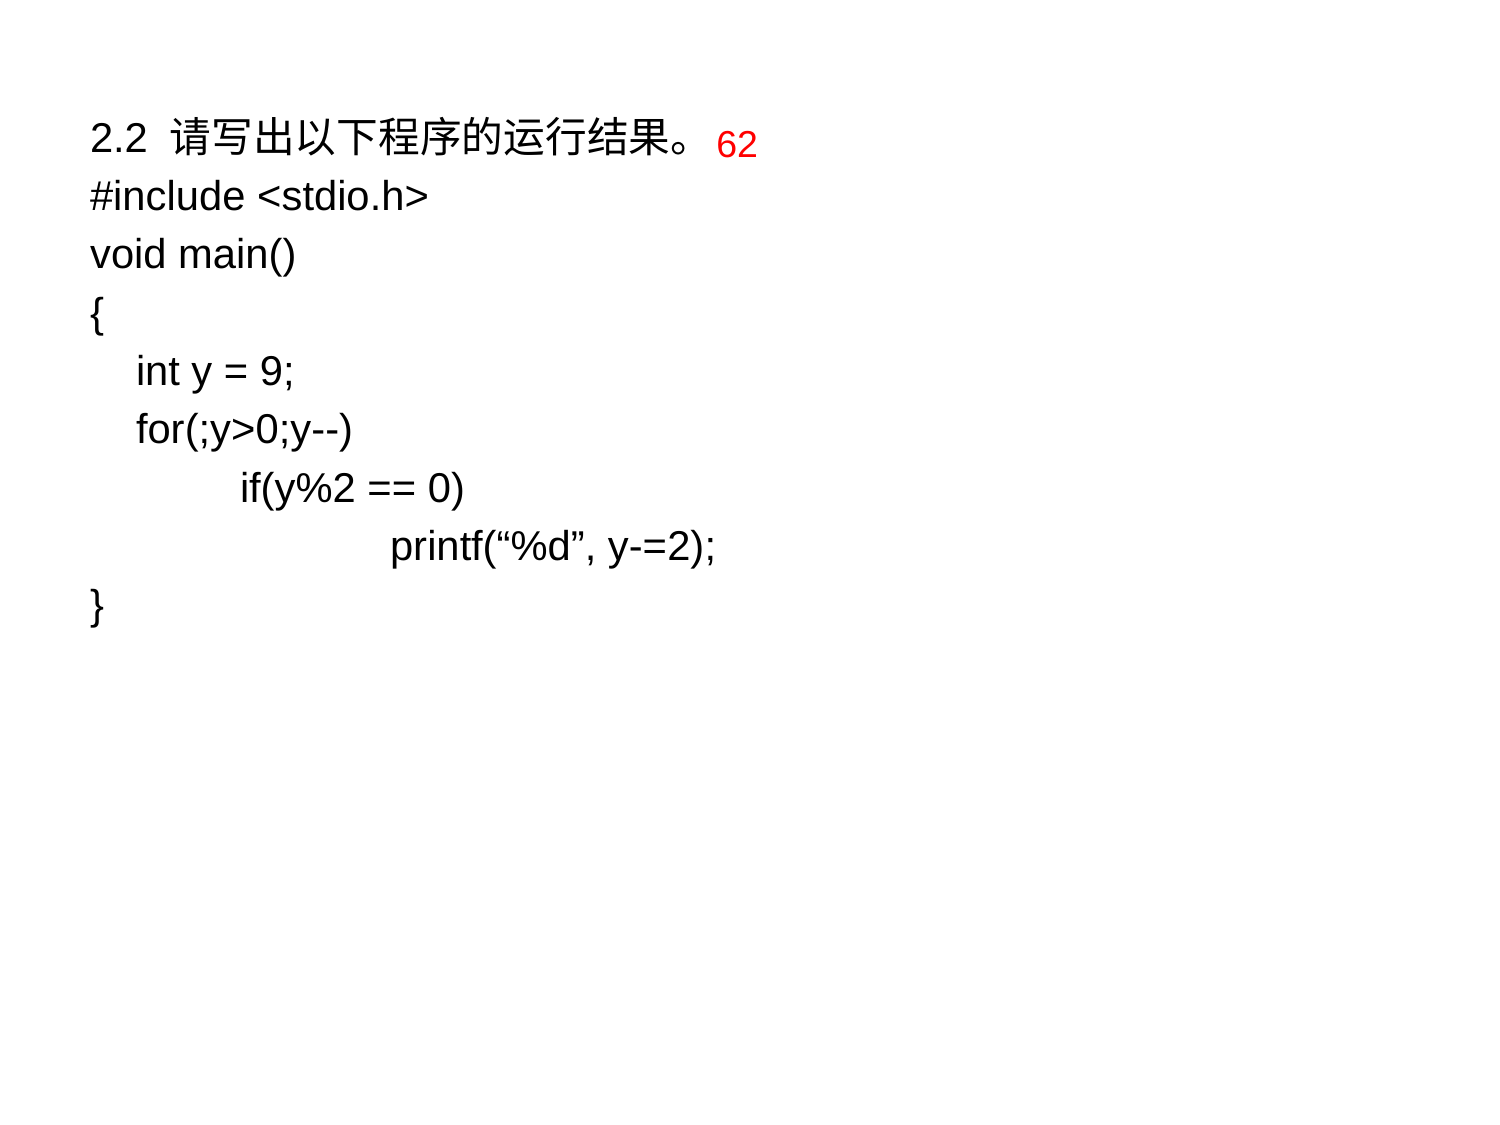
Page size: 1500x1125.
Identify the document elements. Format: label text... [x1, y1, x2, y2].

list 2.2 请写出以下程序的运行结果。 #include <stdio.h> void main() { int y = 9; for(;y>0;y--) if(y%2 == 0) printf(“%d”, y-=2); } [74, 102, 1426, 1006]
text_box 62 [701, 112, 784, 172]
